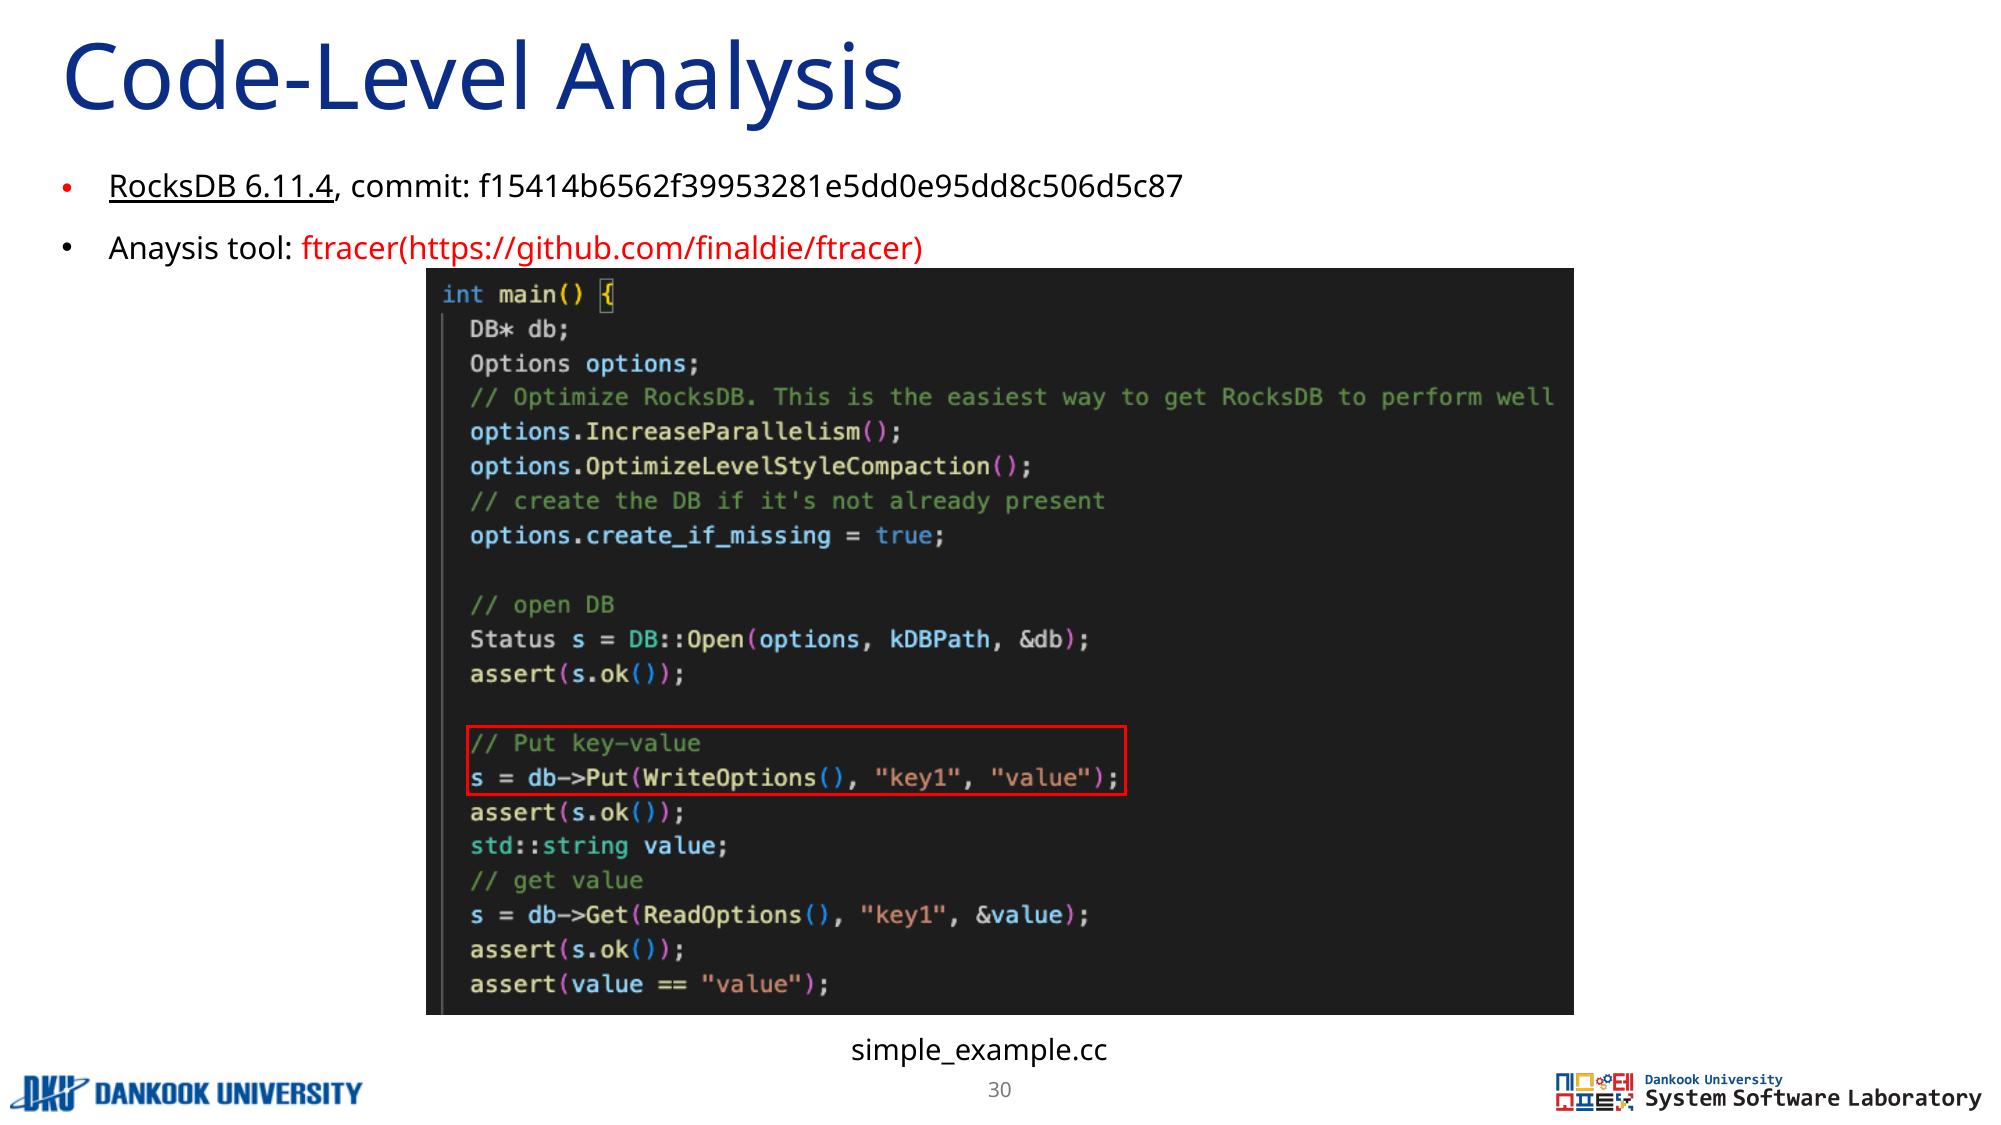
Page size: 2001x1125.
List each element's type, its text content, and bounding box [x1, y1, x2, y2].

text_box RocksDB 6.11.4, commit: f15414b6562f39953281e5dd0e95dd8c506d5c87 Anaysis tool: ftracer(https://github.com/finaldie/ftracer) [46, 137, 1499, 273]
slide_number 30 [774, 1079, 1225, 1116]
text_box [426, 268, 1574, 1079]
picture [9, 1075, 363, 1112]
picture [1548, 1064, 2001, 1125]
title Code-Level Analysis [46, 0, 1772, 159]
